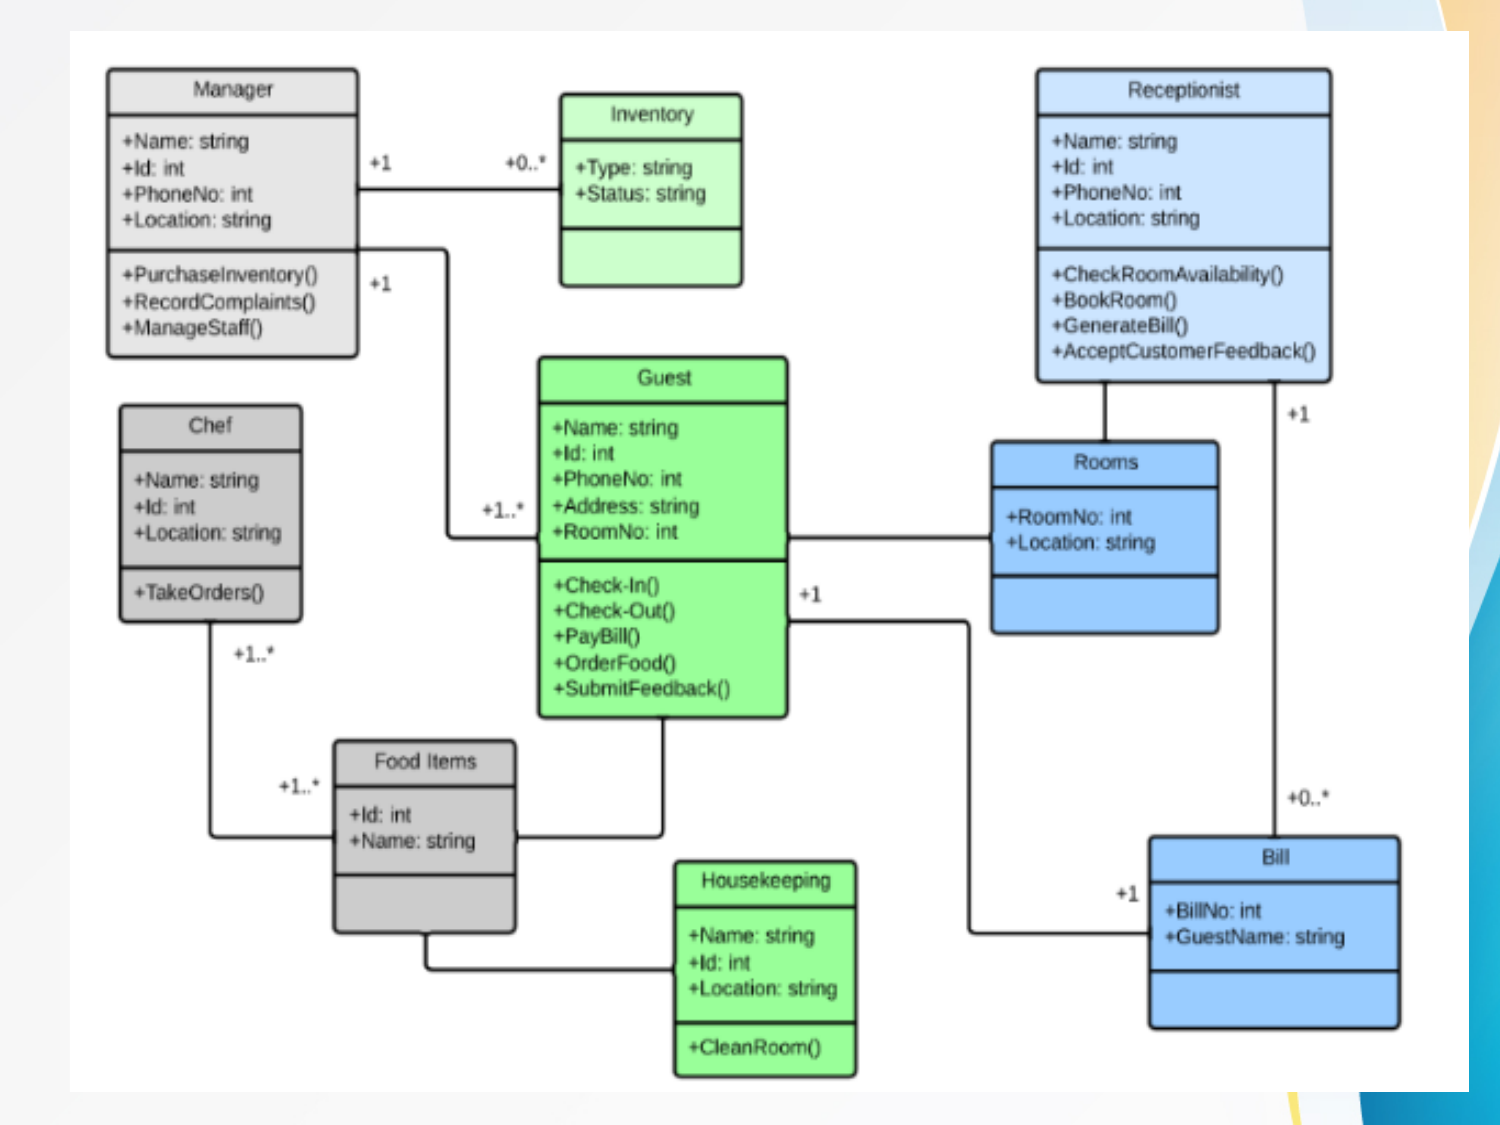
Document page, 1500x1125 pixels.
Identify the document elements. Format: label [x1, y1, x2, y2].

picture [0, 0, 1500, 1125]
list [69, 31, 1469, 1092]
